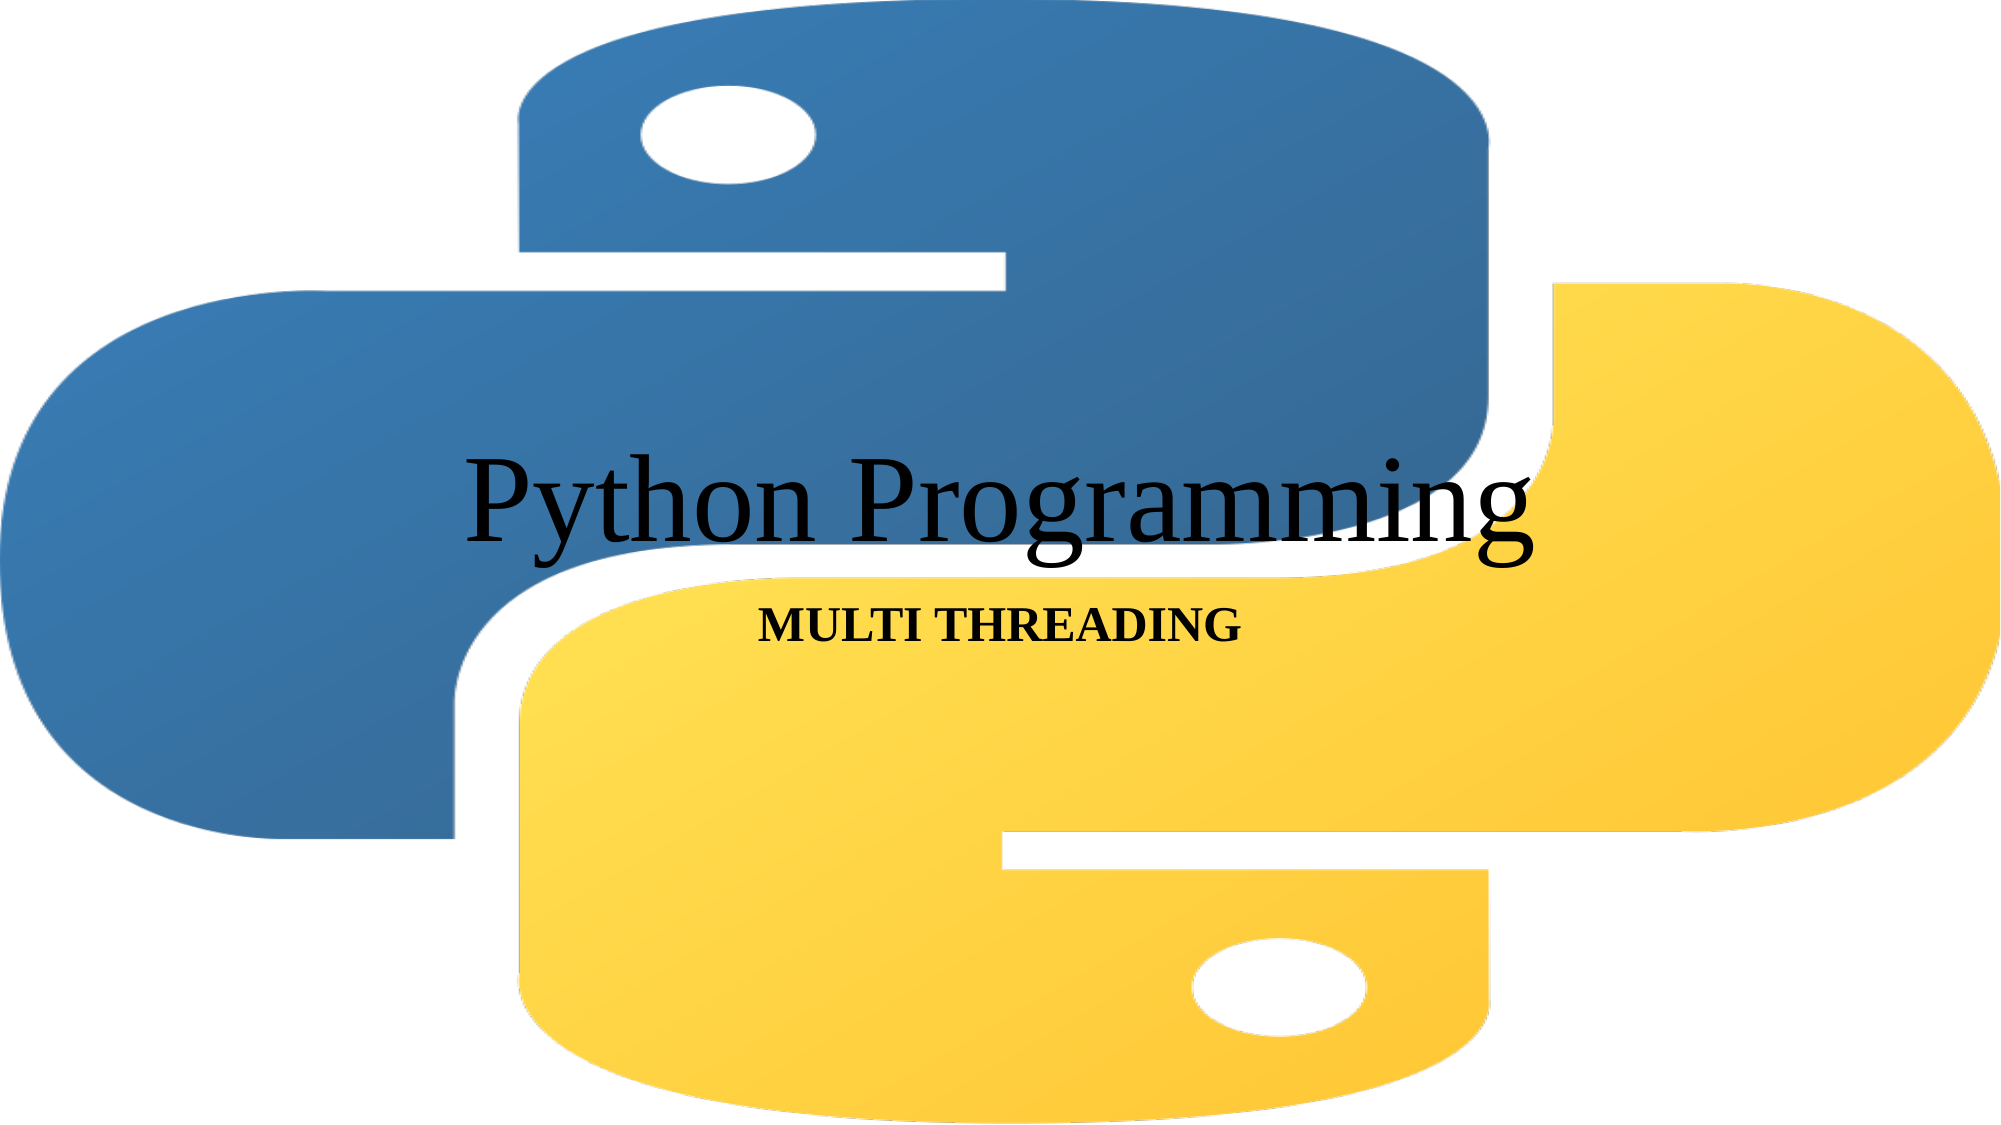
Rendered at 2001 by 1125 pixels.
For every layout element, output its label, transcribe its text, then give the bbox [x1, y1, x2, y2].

title Python Programming [249, 184, 1750, 576]
subtitle MULTI THREADING [249, 590, 1750, 863]
